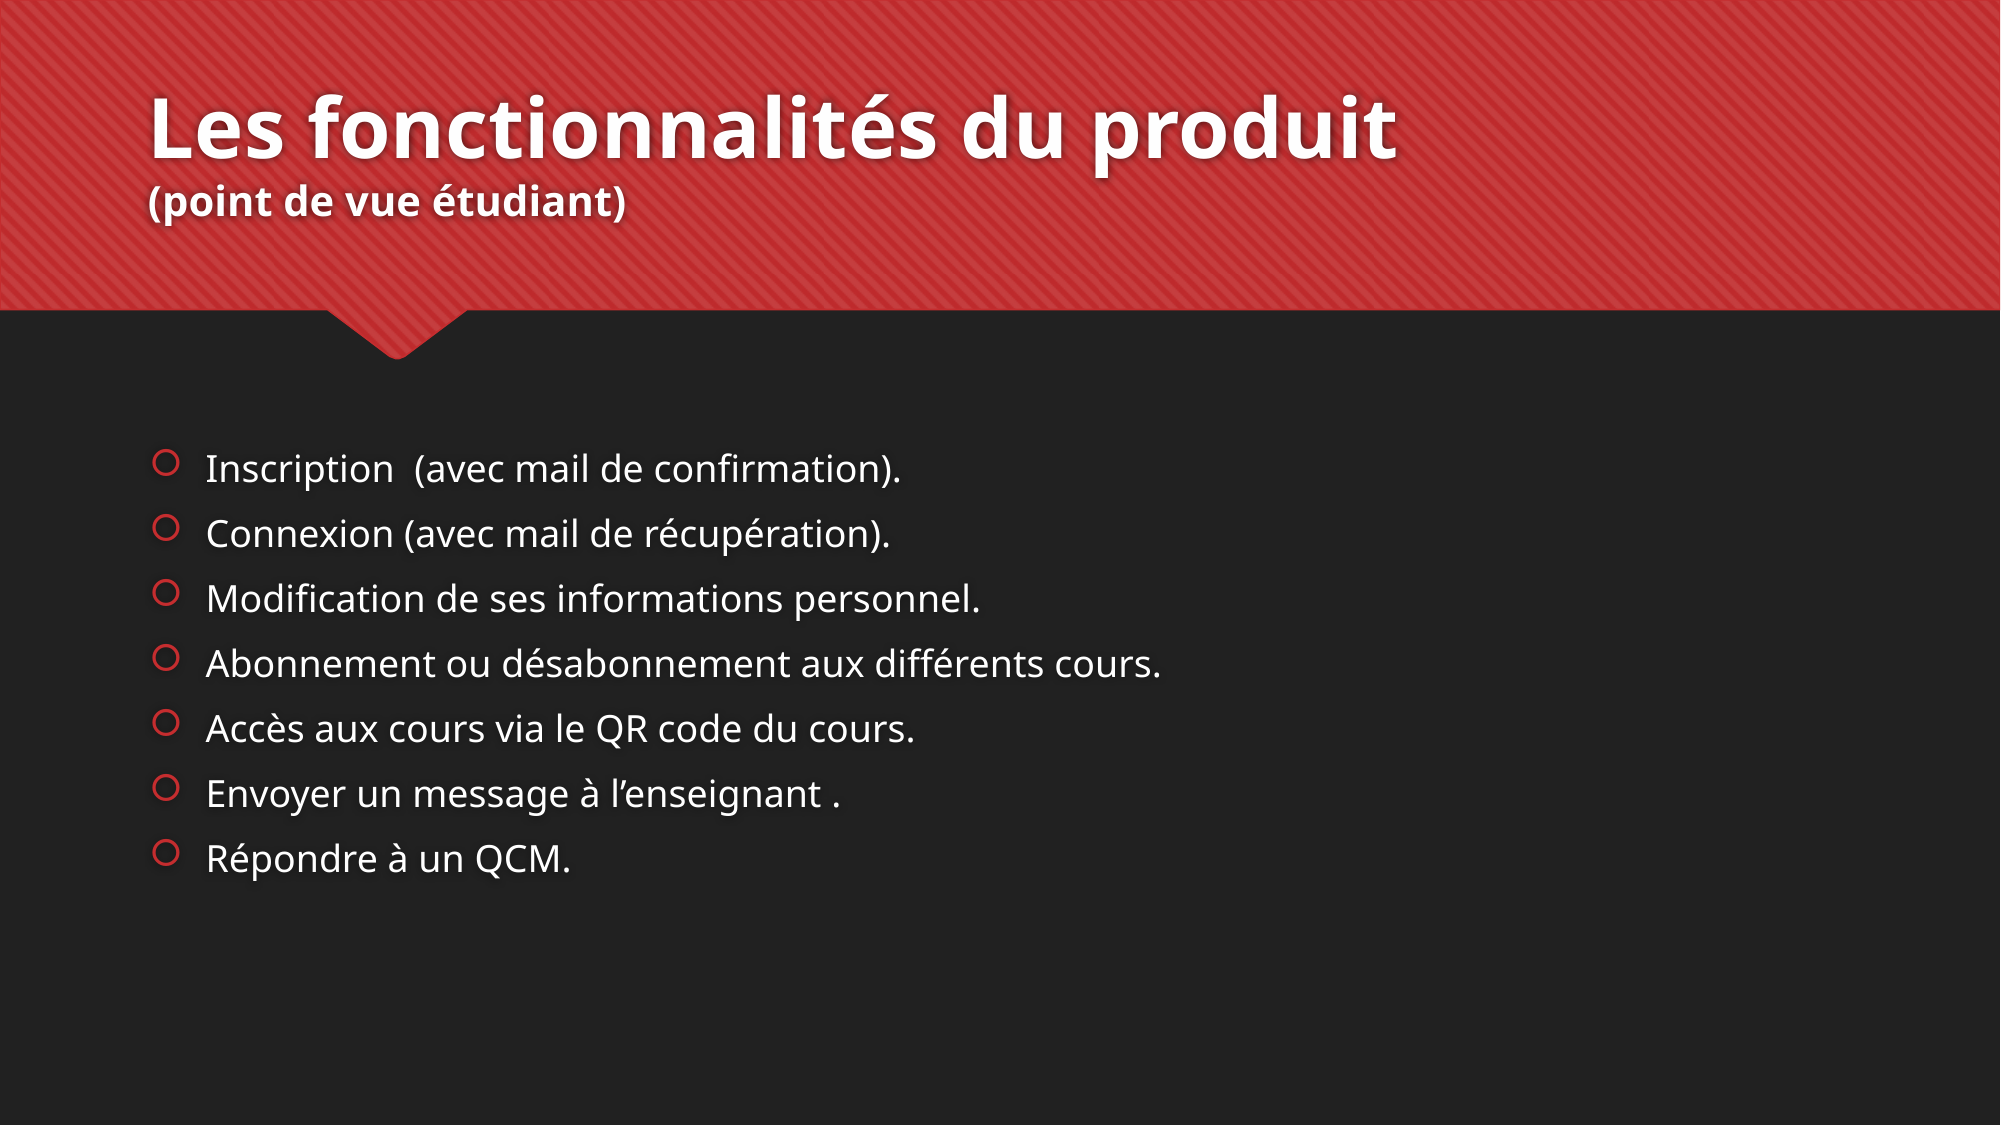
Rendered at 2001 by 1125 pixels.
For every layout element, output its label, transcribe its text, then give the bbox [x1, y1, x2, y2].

list Inscription (avec mail de confirmation). Connexion (avec mail de récupération). Modification de ses informations personnel. Abonnement ou désabonnement aux différents cours. Accès aux cours via le QR code du cours. Envoyer un message à l’enseignant . Répondre à un QCM. [134, 364, 1866, 962]
title Les fonctionnalités du produit (point de vue étudiant) [132, 73, 1868, 233]
